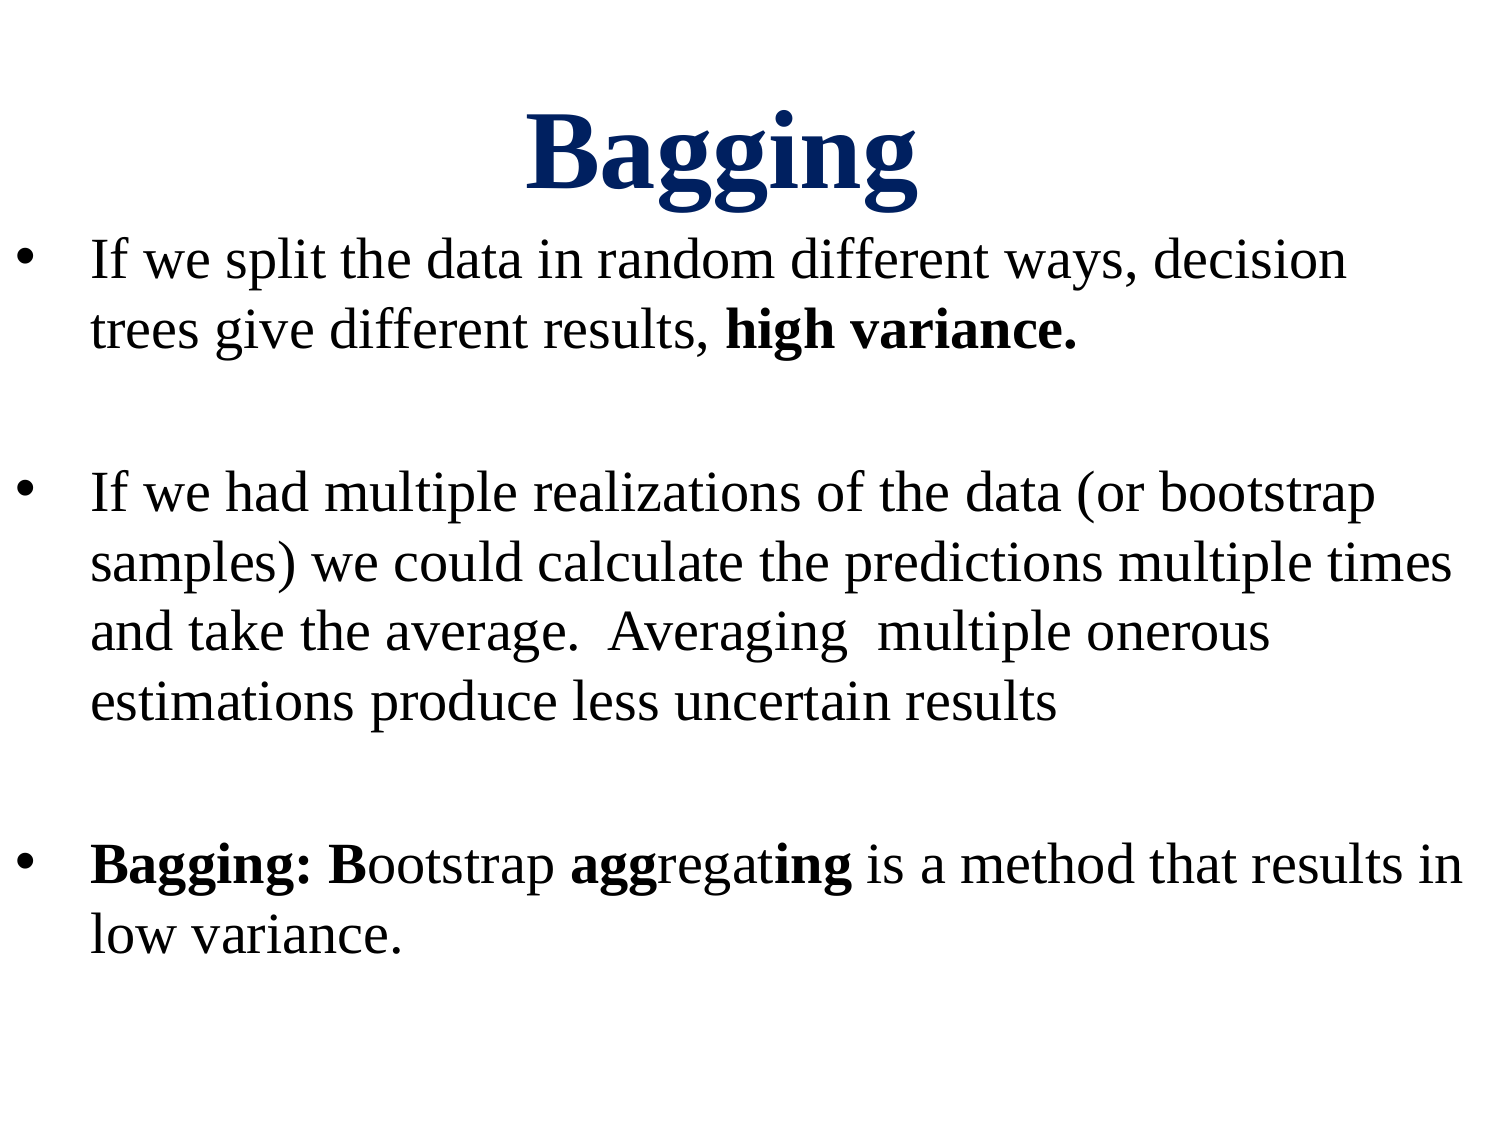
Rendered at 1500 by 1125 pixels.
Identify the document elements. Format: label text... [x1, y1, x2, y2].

list If we split the data in random different ways, decision trees give different results, high variance. If we had multiple realizations of the data (or bootstrap samples) we could calculate the predictions multiple times and take the average. Averaging multiple onerous estimations produce less uncertain results Bagging: Bootstrap aggregating is a method that results in low variance. [0, 212, 1488, 1025]
title Bagging [112, 50, 1388, 212]
